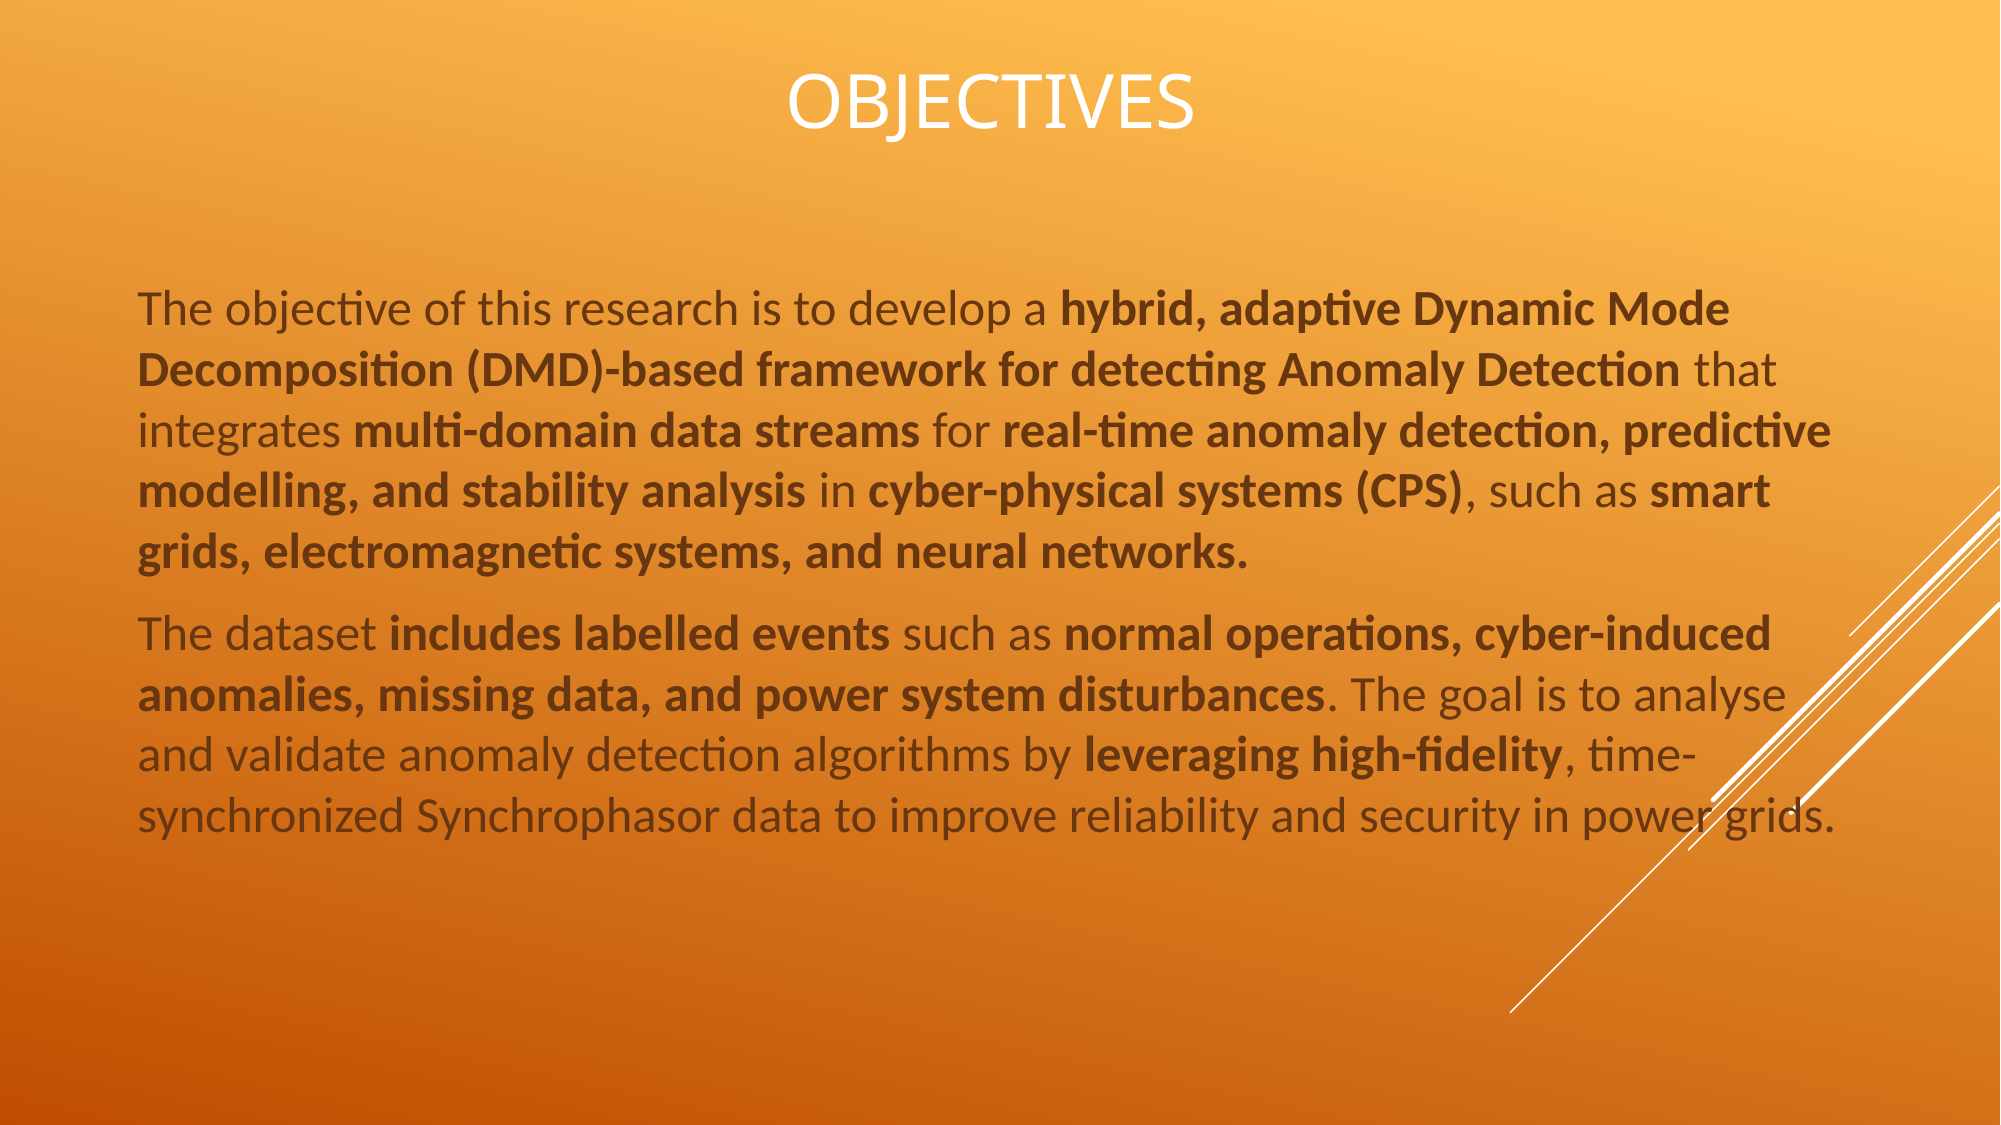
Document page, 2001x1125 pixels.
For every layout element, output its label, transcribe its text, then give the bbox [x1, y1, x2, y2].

title OBJECTIVES [770, 44, 1230, 151]
list The objective of this research is to develop a hybrid, adaptive Dynamic Mode Decomposition (DMD)-based framework for detecting Anomaly Detection that integrates multi-domain data streams for real-time anomaly detection, predictive modelling, and stability analysis in cyber-physical systems (CPS), such as smart grids, electromagnetic systems, and neural networks. The dataset includes labelled events such as normal operations, cyber-induced anomalies, missing data, and power system disturbances. The goal is to analyse and validate anomaly detection algorithms by leveraging high-fidelity, time-synchronized Synchrophasor data to improve reliability and security in power grids. [122, 267, 1878, 996]
